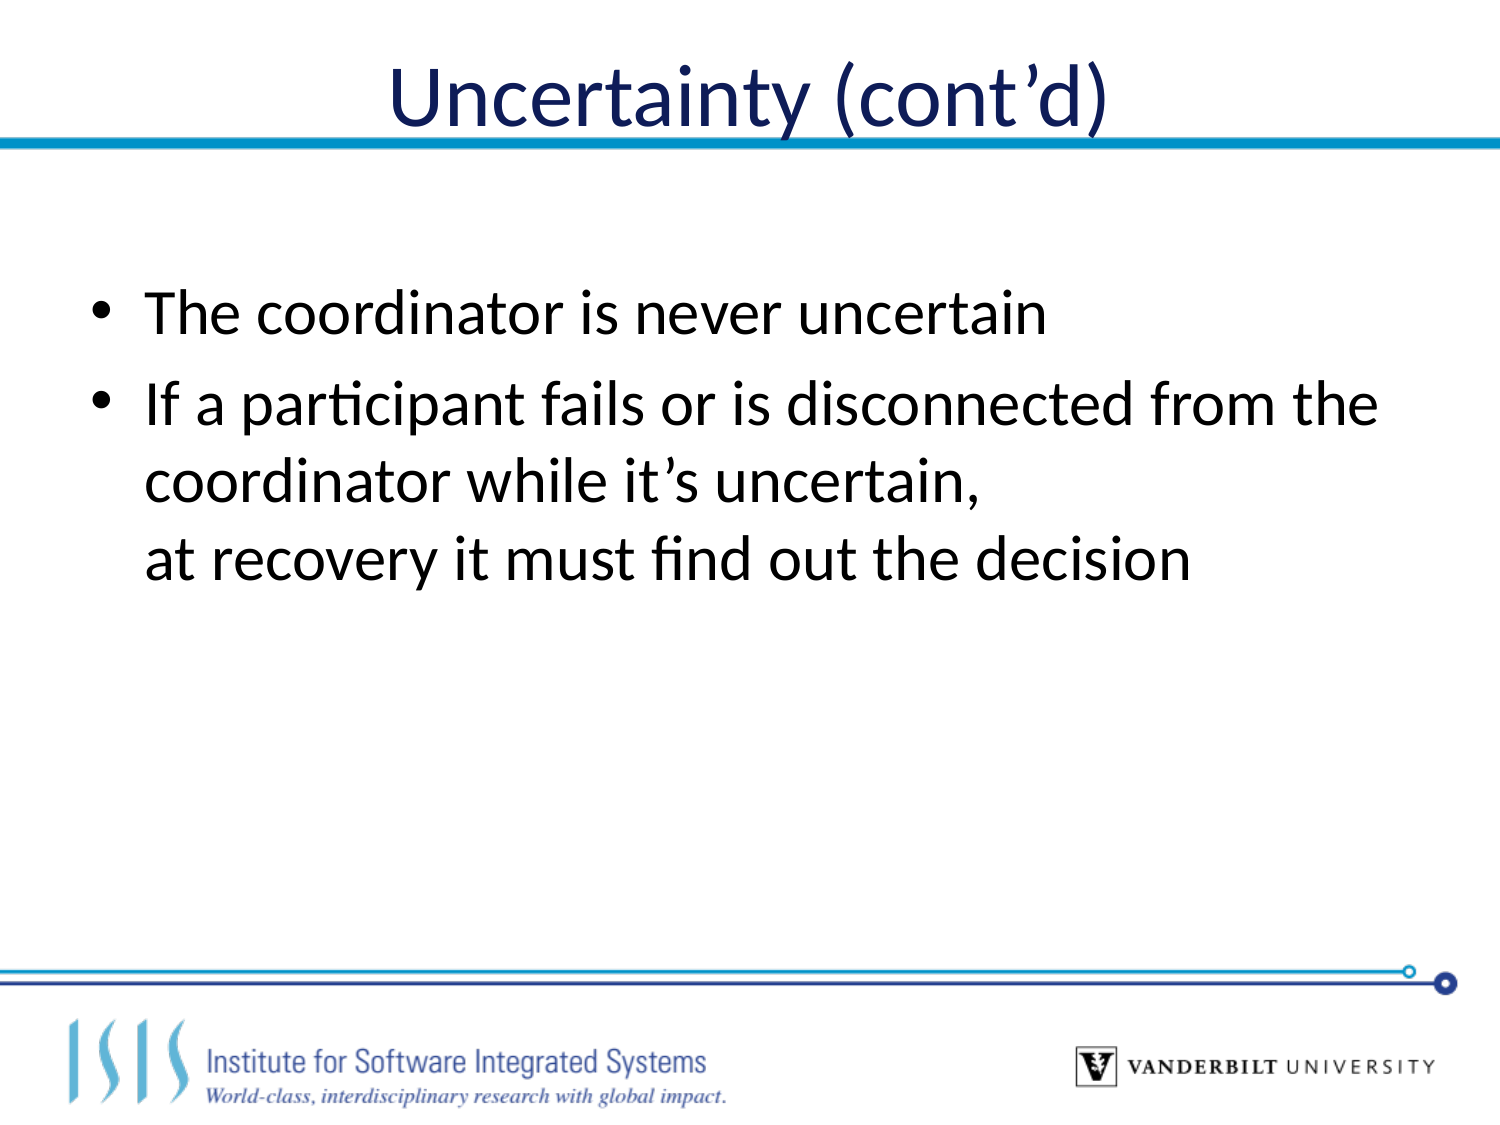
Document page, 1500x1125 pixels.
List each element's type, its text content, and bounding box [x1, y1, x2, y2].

list The coordinator is never uncertain If a participant fails or is disconnected from the coordinator while it’s uncertain, at recovery it must find out the decision [75, 262, 1425, 1005]
title Uncertainty (cont’d) [75, 26, 1425, 155]
